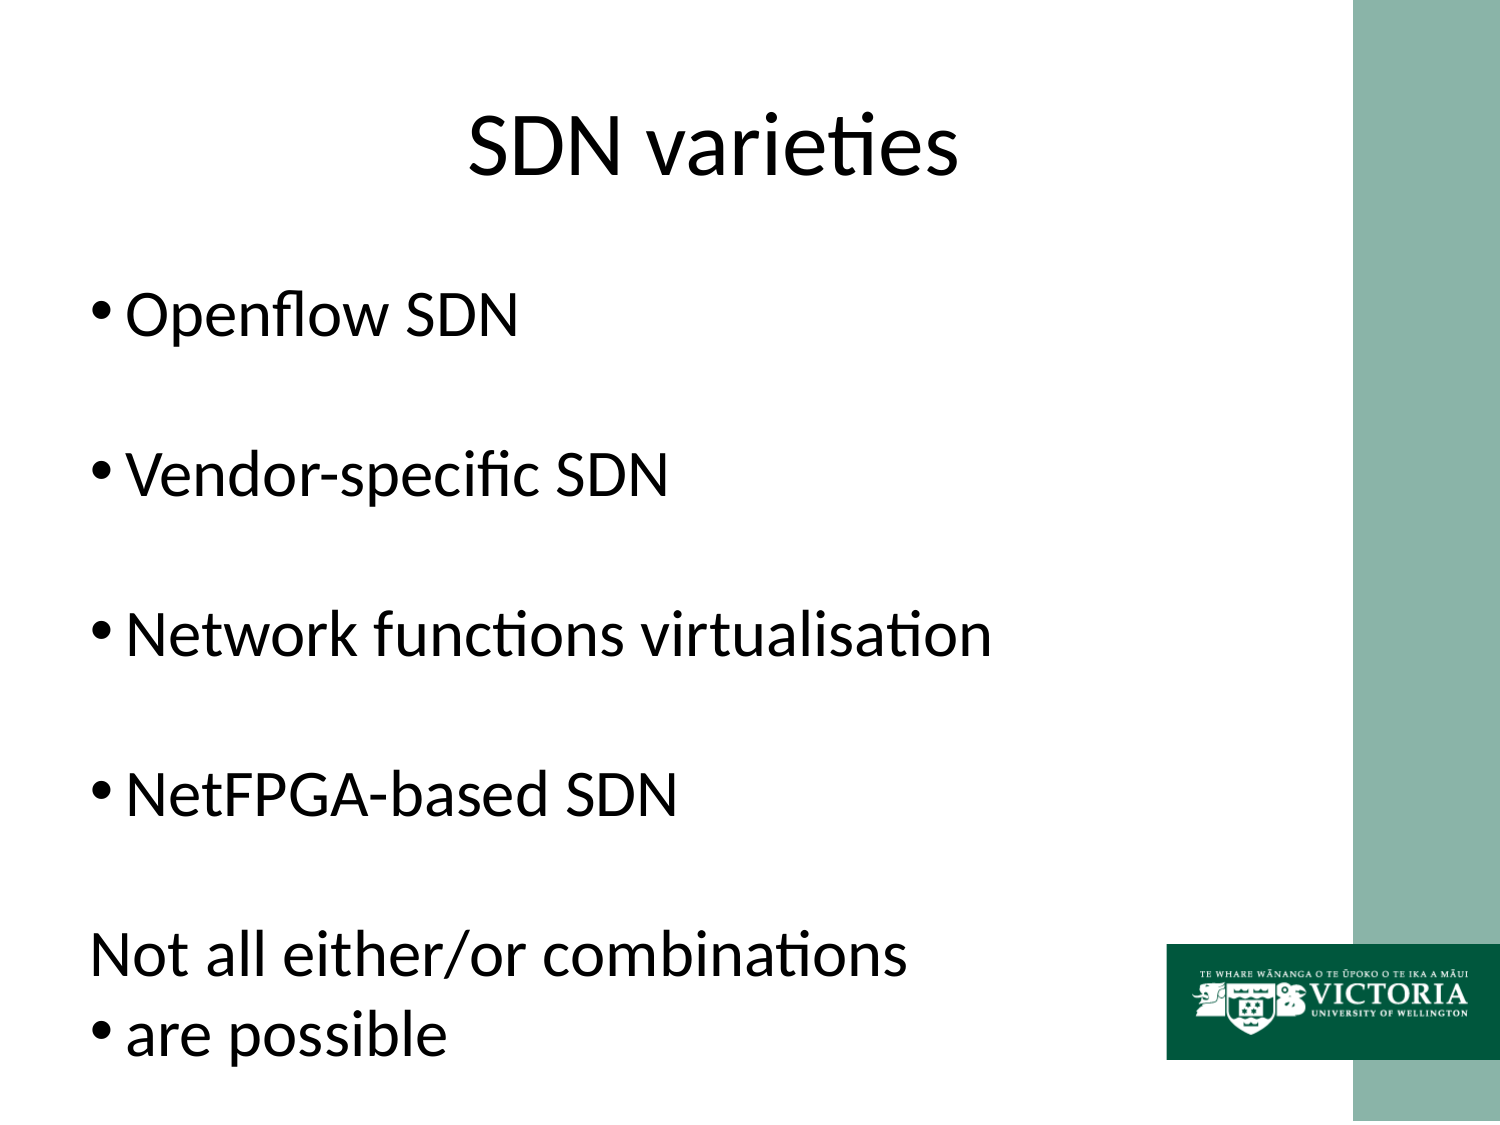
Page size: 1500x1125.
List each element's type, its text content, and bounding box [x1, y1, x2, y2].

picture [1166, 0, 1500, 1121]
text_box SDN varieties [74, 45, 1353, 233]
text_box Openflow SDN Vendor-specific SDN Network functions virtualisation NetFPGA-based SDN Not all either/or combinations are possible [74, 262, 1334, 949]
